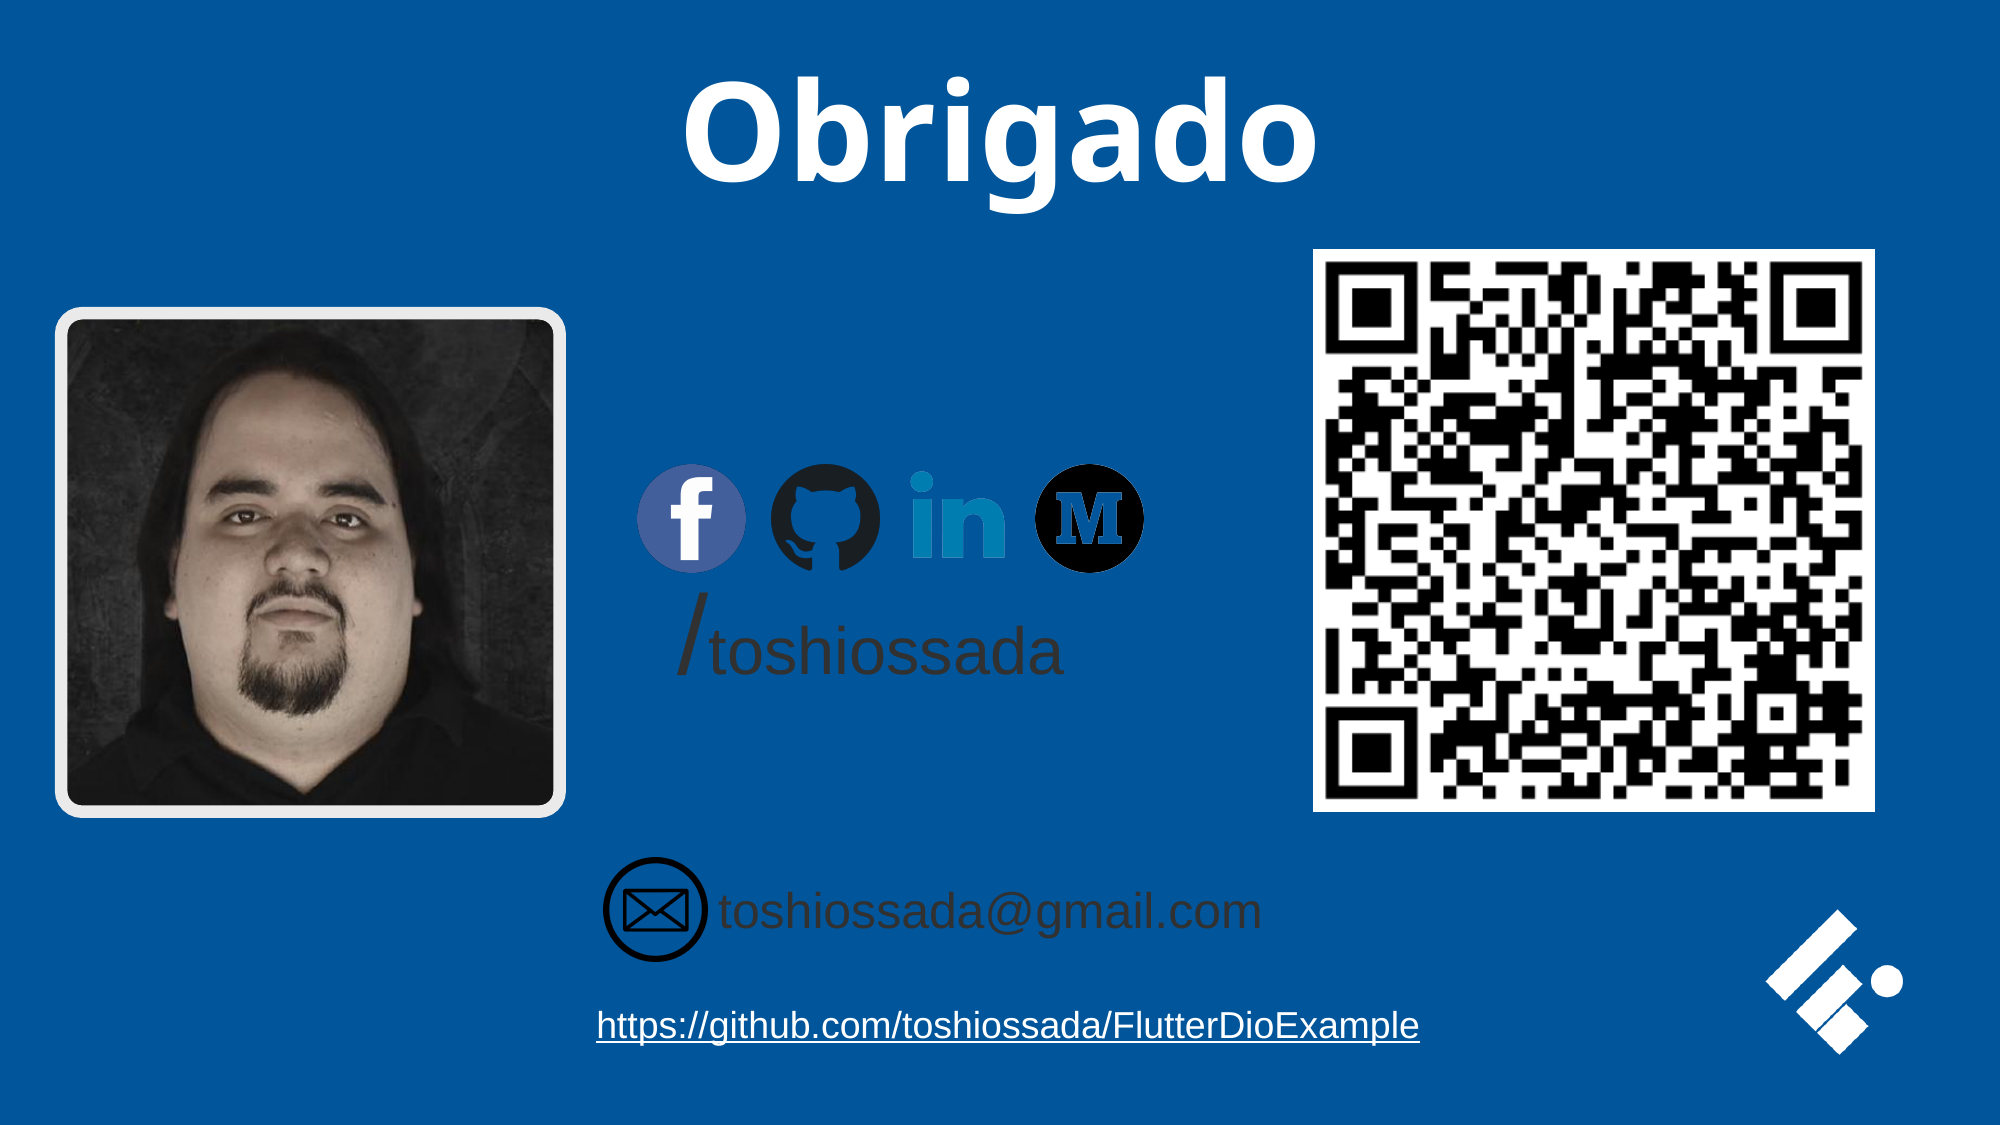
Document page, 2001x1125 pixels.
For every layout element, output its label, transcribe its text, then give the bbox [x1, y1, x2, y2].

picture [60, 312, 560, 812]
text_box https://github.com/toshiossada/FlutterDioExample [581, 994, 1582, 1054]
picture [770, 463, 880, 573]
picture [603, 857, 708, 962]
picture [1765, 908, 1903, 1056]
text_box toshiossada@gmail.com [713, 871, 1279, 947]
picture [1035, 463, 1145, 573]
picture [1312, 249, 1876, 812]
text_box /toshiossada [662, 554, 1080, 705]
title Obrigado [32, 45, 1968, 228]
picture [903, 459, 1012, 569]
picture [637, 463, 747, 573]
